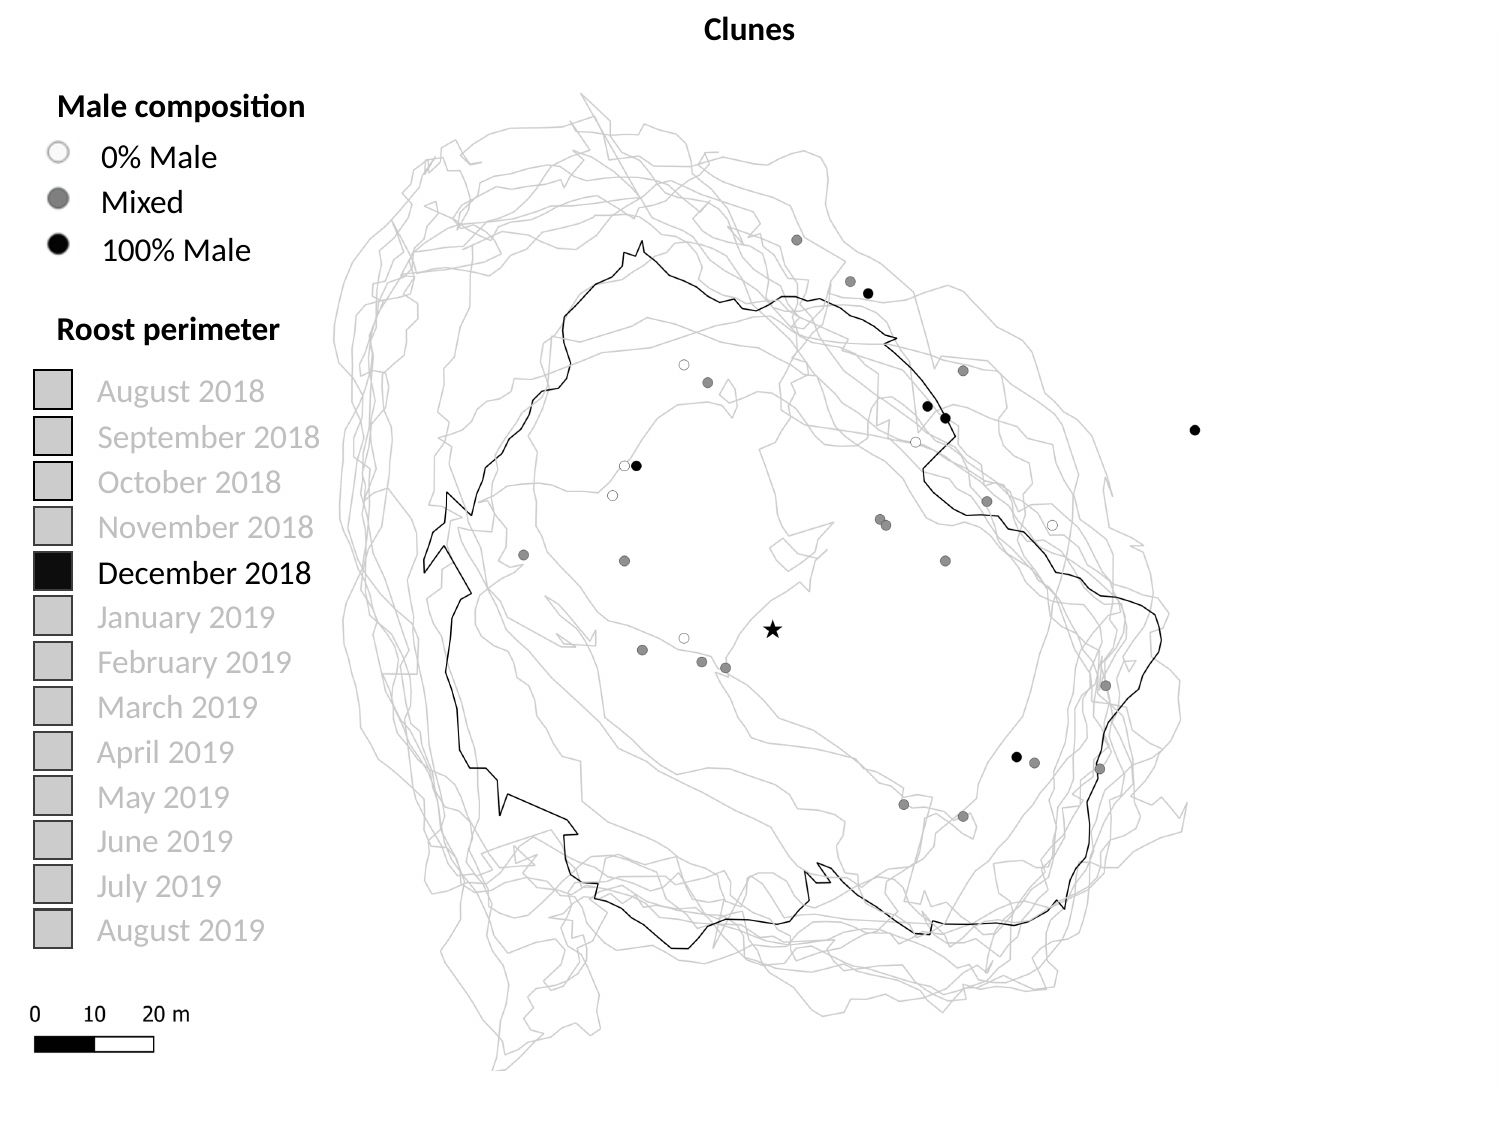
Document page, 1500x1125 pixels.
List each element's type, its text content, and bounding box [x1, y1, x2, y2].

picture [0, 32, 1500, 1093]
text_box Clunes [689, 0, 811, 32]
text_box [33, 361, 338, 957]
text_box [40, 76, 323, 277]
